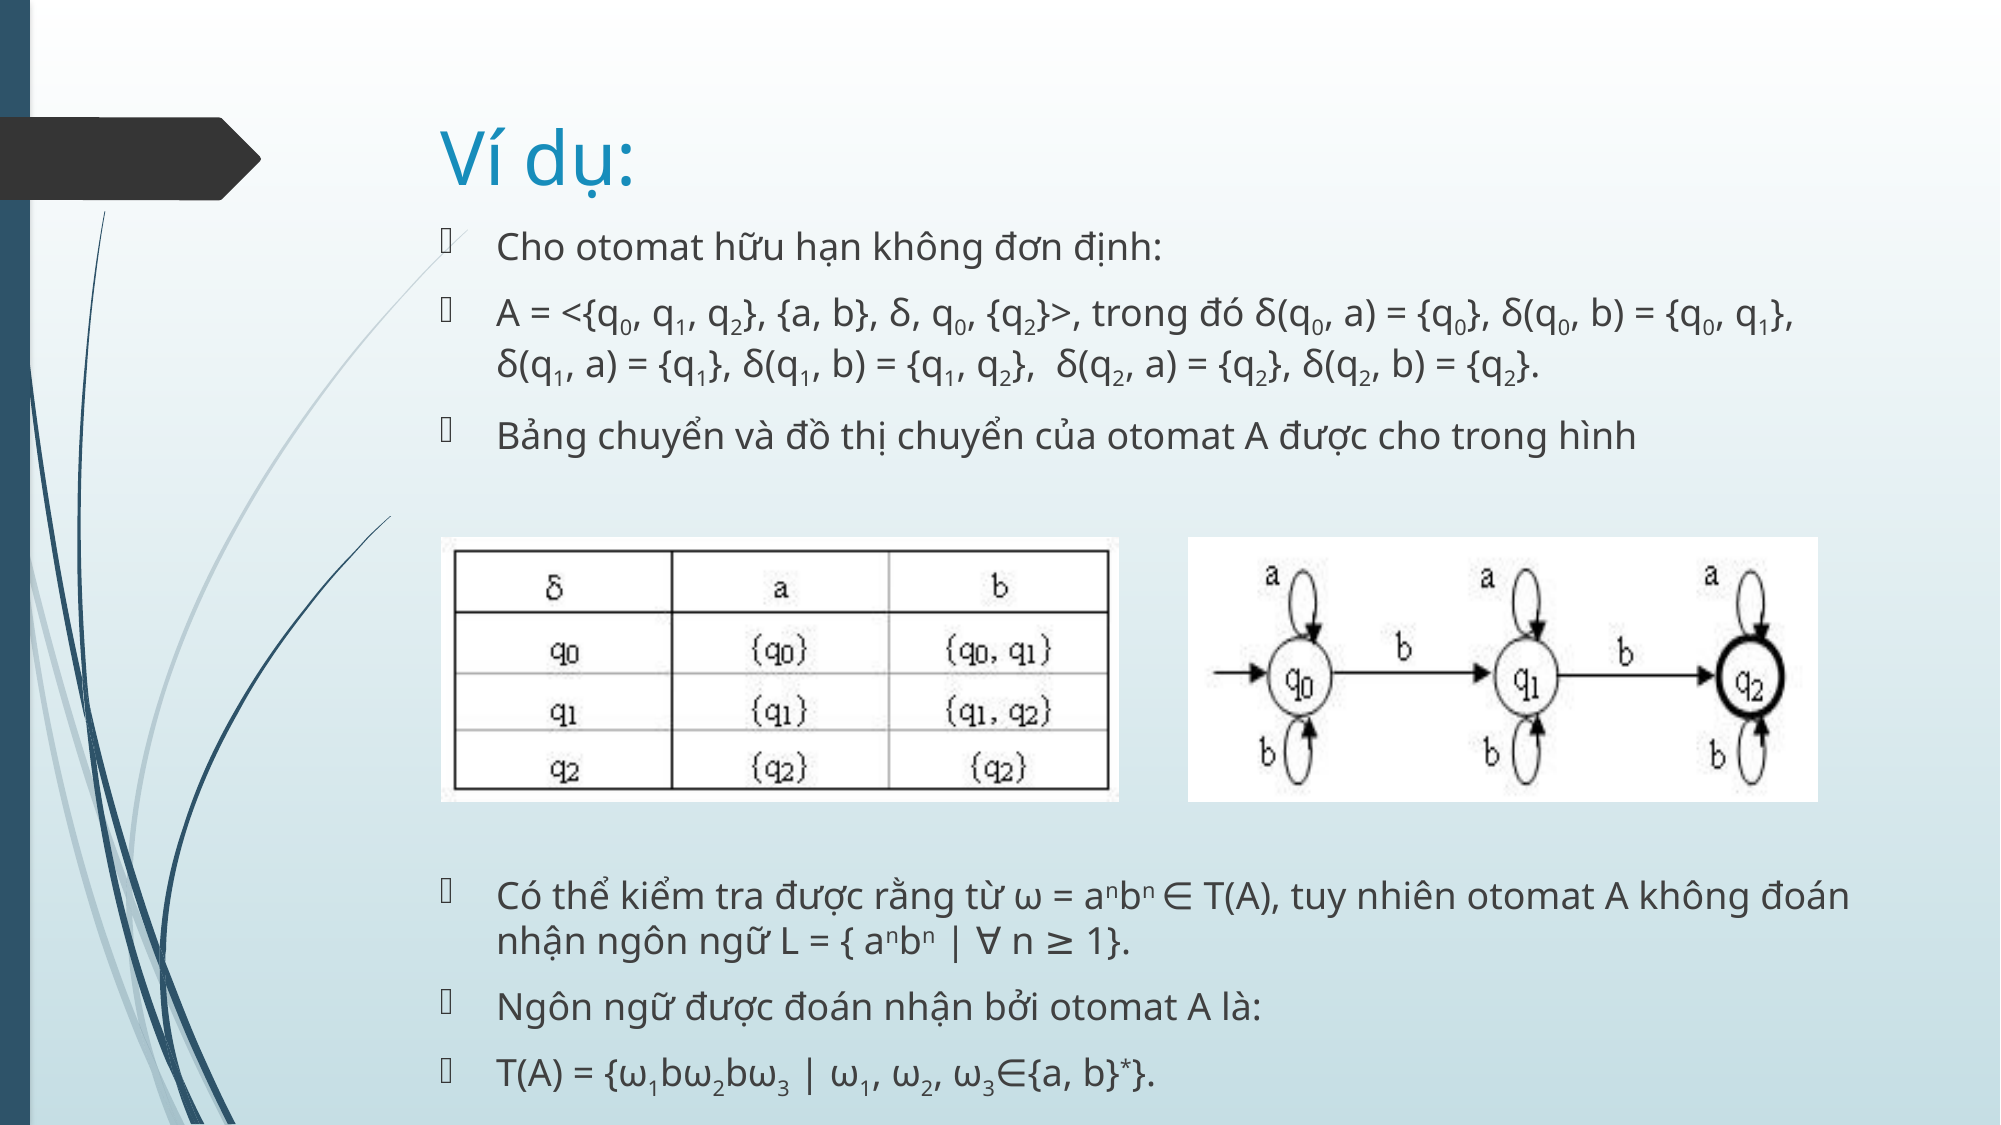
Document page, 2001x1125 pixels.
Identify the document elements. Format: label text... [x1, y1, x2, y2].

picture [441, 537, 1119, 803]
title Ví dụ: [425, 102, 1888, 215]
picture [1188, 537, 1818, 803]
list Cho otomat hữu hạn không đơn định: A = <{q0, q1, q2}, {a, b}, δ, q0, {q2}>, trong đó δ(q0, a) = {q0}, δ(q0, b) = {q0, q1}, δ(q1, a) = {q1}, δ(q1, b) = {q1, q2}, δ(q2, a) = {q2}, δ(q2, b) = {q2}. Bảng chuyển và đồ thị chuyển của otomat A được cho trong hình Có thể kiểm tra được rằng từ ω = anbn ∈ T(A), tuy nhiên otomat A không đoán nhận ngôn ngữ L = { anbn | ∀ n ≥ 1}. Ngôn ngữ được đoán nhận bởi otomat A là: T(A) = {ω1bω2bω3 | ω1, ω2, ω3∈{a, b}*}. [424, 215, 1888, 1125]
